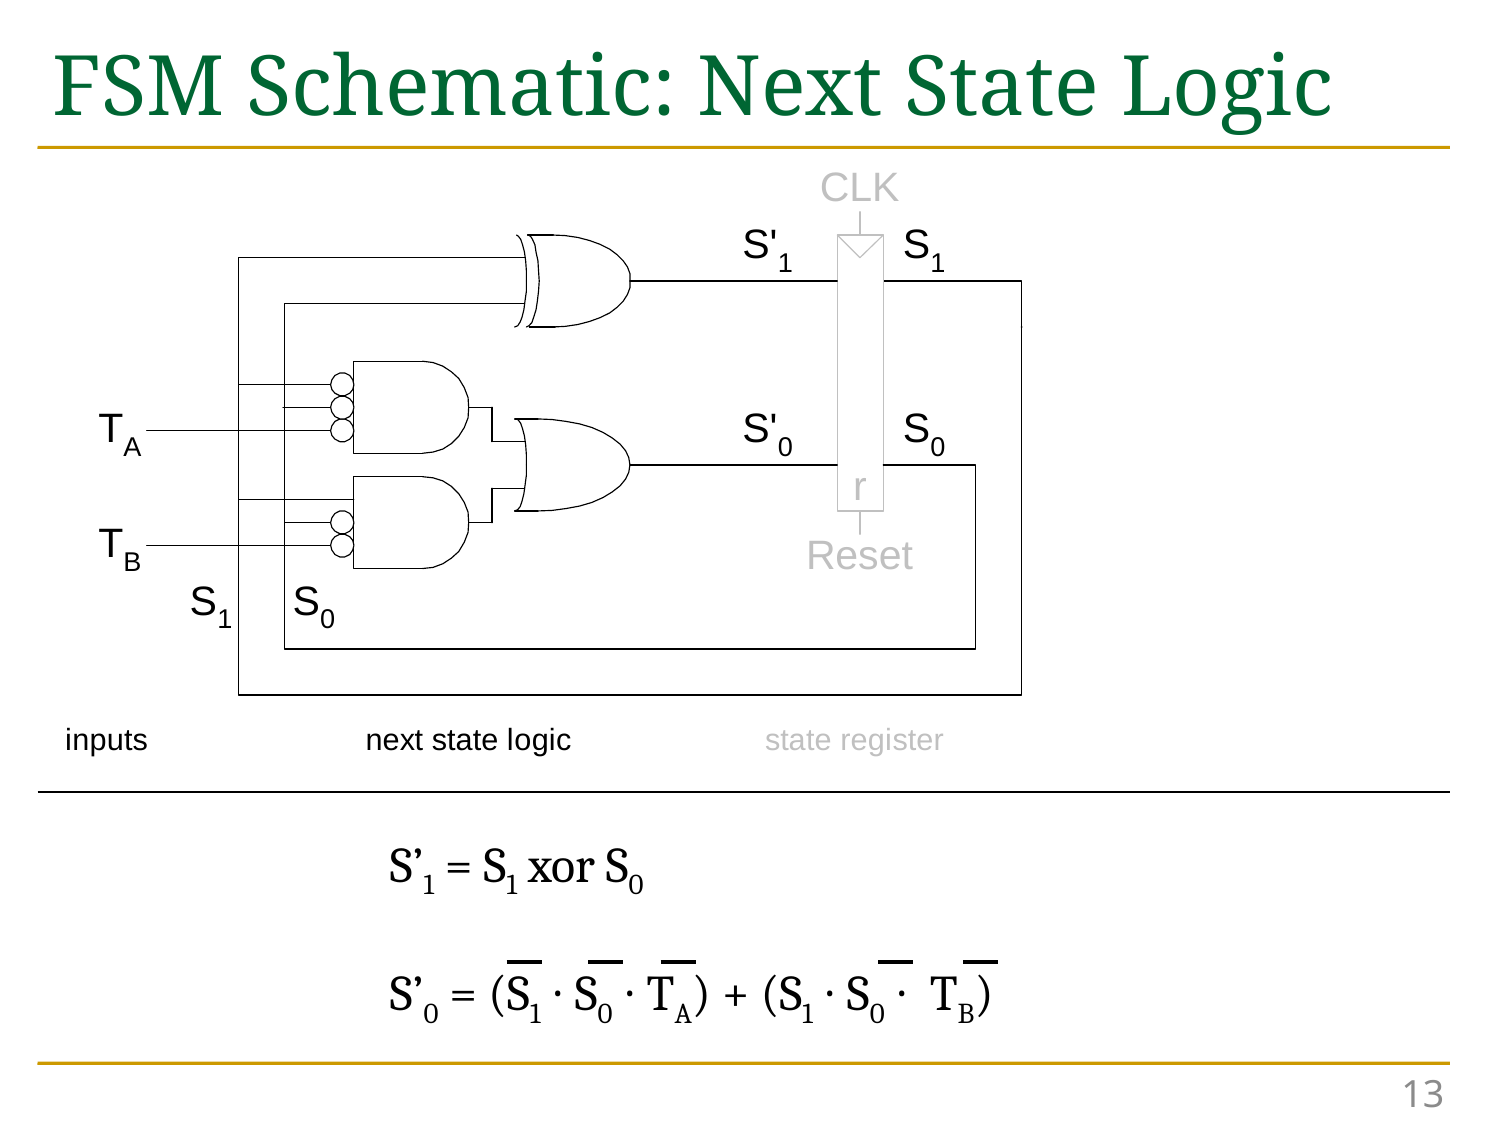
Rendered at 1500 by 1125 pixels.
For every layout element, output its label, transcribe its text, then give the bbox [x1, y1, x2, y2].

text_box S’1 = S1 xor S0 S’0 = (S1 ∙ S0 ∙ TA) + (S1 ∙ S0 ∙ TB) [375, 824, 1287, 1037]
slide_number 13 [1121, 1066, 1460, 1125]
title FSM Schematic: Next State Logic [37, 24, 1450, 200]
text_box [37, 137, 1028, 791]
